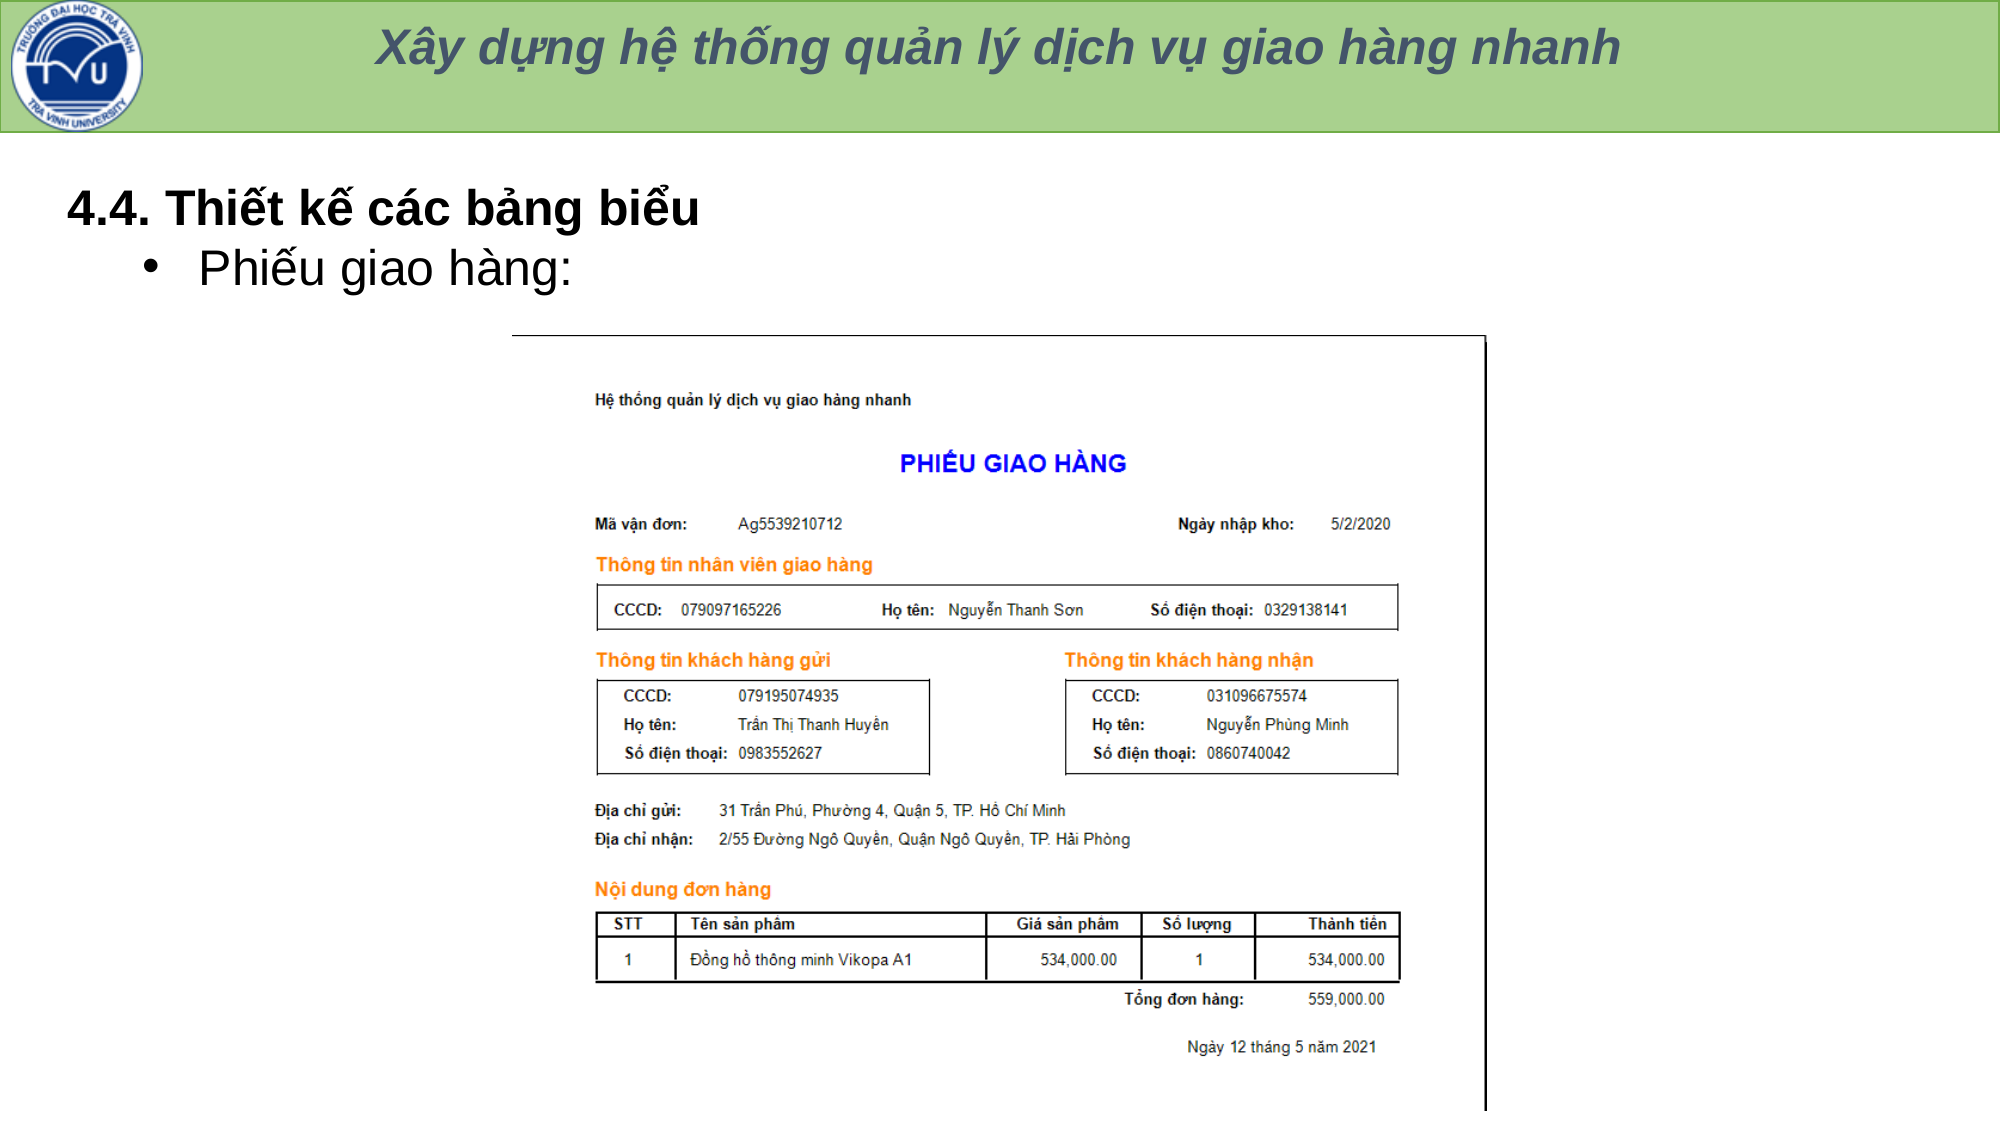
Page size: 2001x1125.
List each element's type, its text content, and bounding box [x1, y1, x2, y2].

text_box Xây dựng hệ thống quản lý dịch vụ giao hàng nhanh [0, 0, 2000, 133]
picture [512, 335, 1487, 1111]
picture [11, 0, 143, 132]
text_box 4.4. Thiết kế các bảng biểu Phiếu giao hàng: [52, 167, 727, 303]
